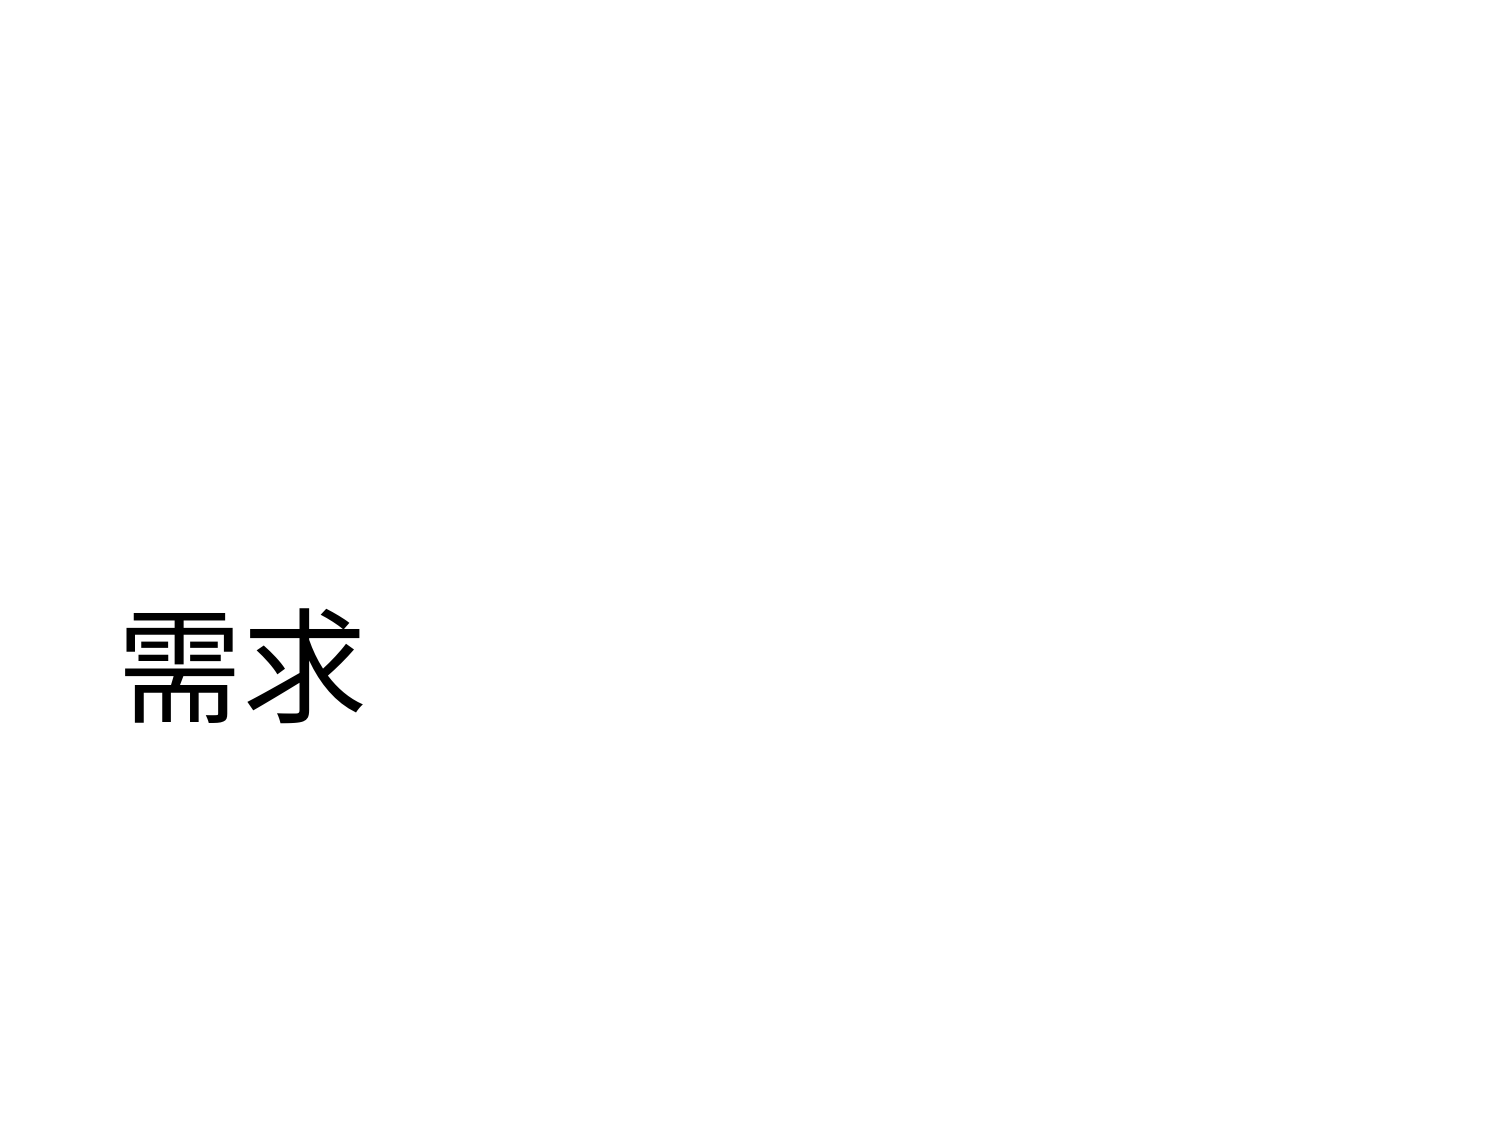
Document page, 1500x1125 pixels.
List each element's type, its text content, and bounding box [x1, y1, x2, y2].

title 需求 [102, 280, 1397, 749]
